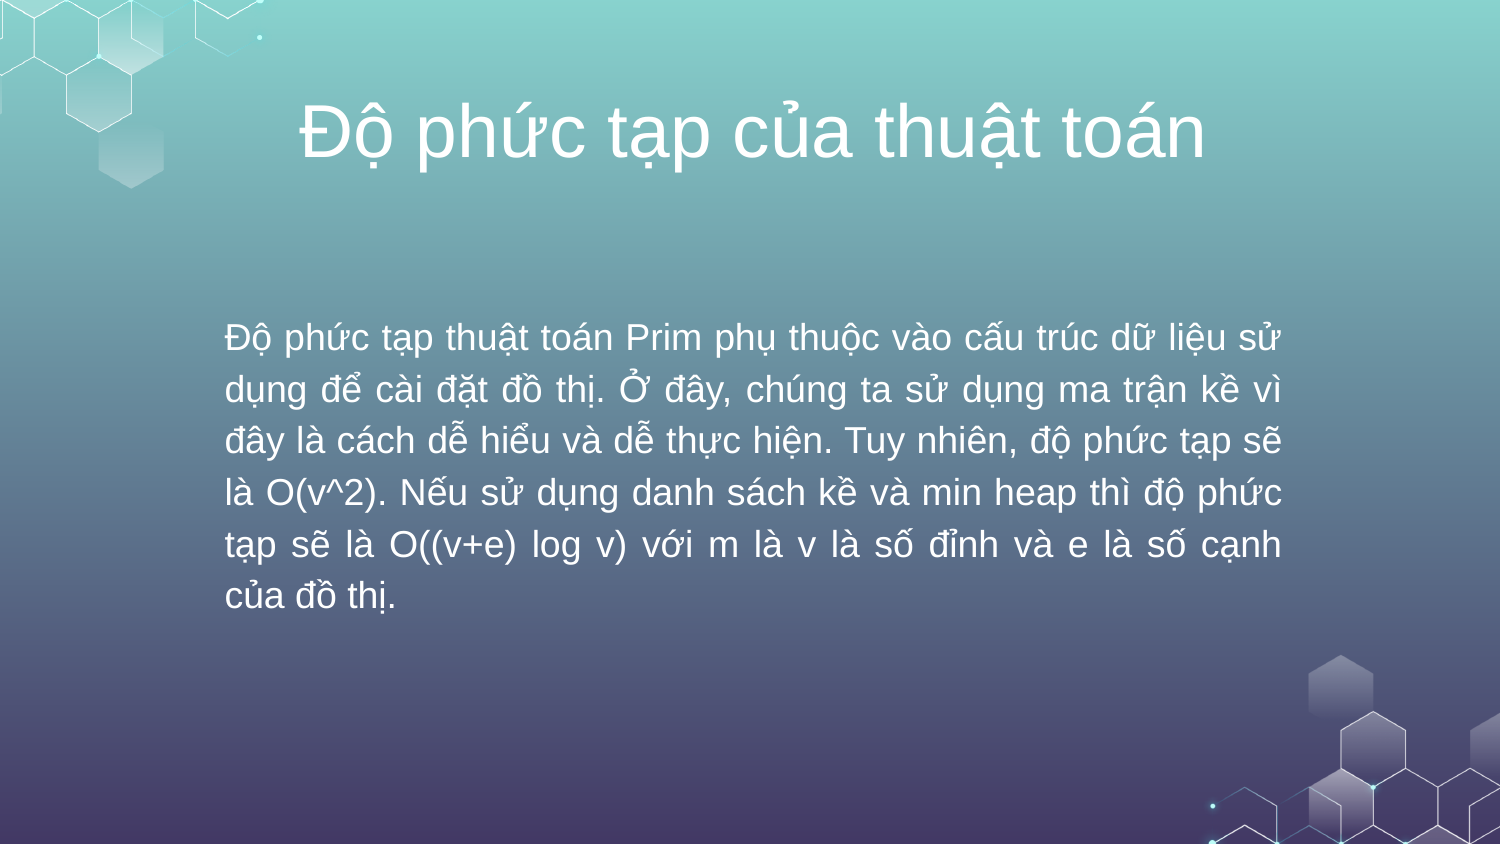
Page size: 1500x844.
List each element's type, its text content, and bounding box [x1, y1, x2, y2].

picture [0, 0, 283, 189]
subtitle Độ phức tạp thuật toán Prim phụ thuộc vào cấu trúc dữ liệu sử dụng để cài đặt đồ thị. Ở đây, chúng ta sử dụng ma trận kề vì đây là cách dễ hiểu và dễ thực hiện. Tuy nhiên, độ phức tạp sẽ là O(v^2). Nếu sử dụng danh sách kề và min heap thì độ phức tạp sẽ là O((v+e) log v) với m là v là số đỉnh và e là số cạnh của đồ thị. [209, 210, 1298, 743]
title Độ phức tạp của thuật toán [82, 72, 1426, 183]
picture [1190, 655, 1500, 844]
